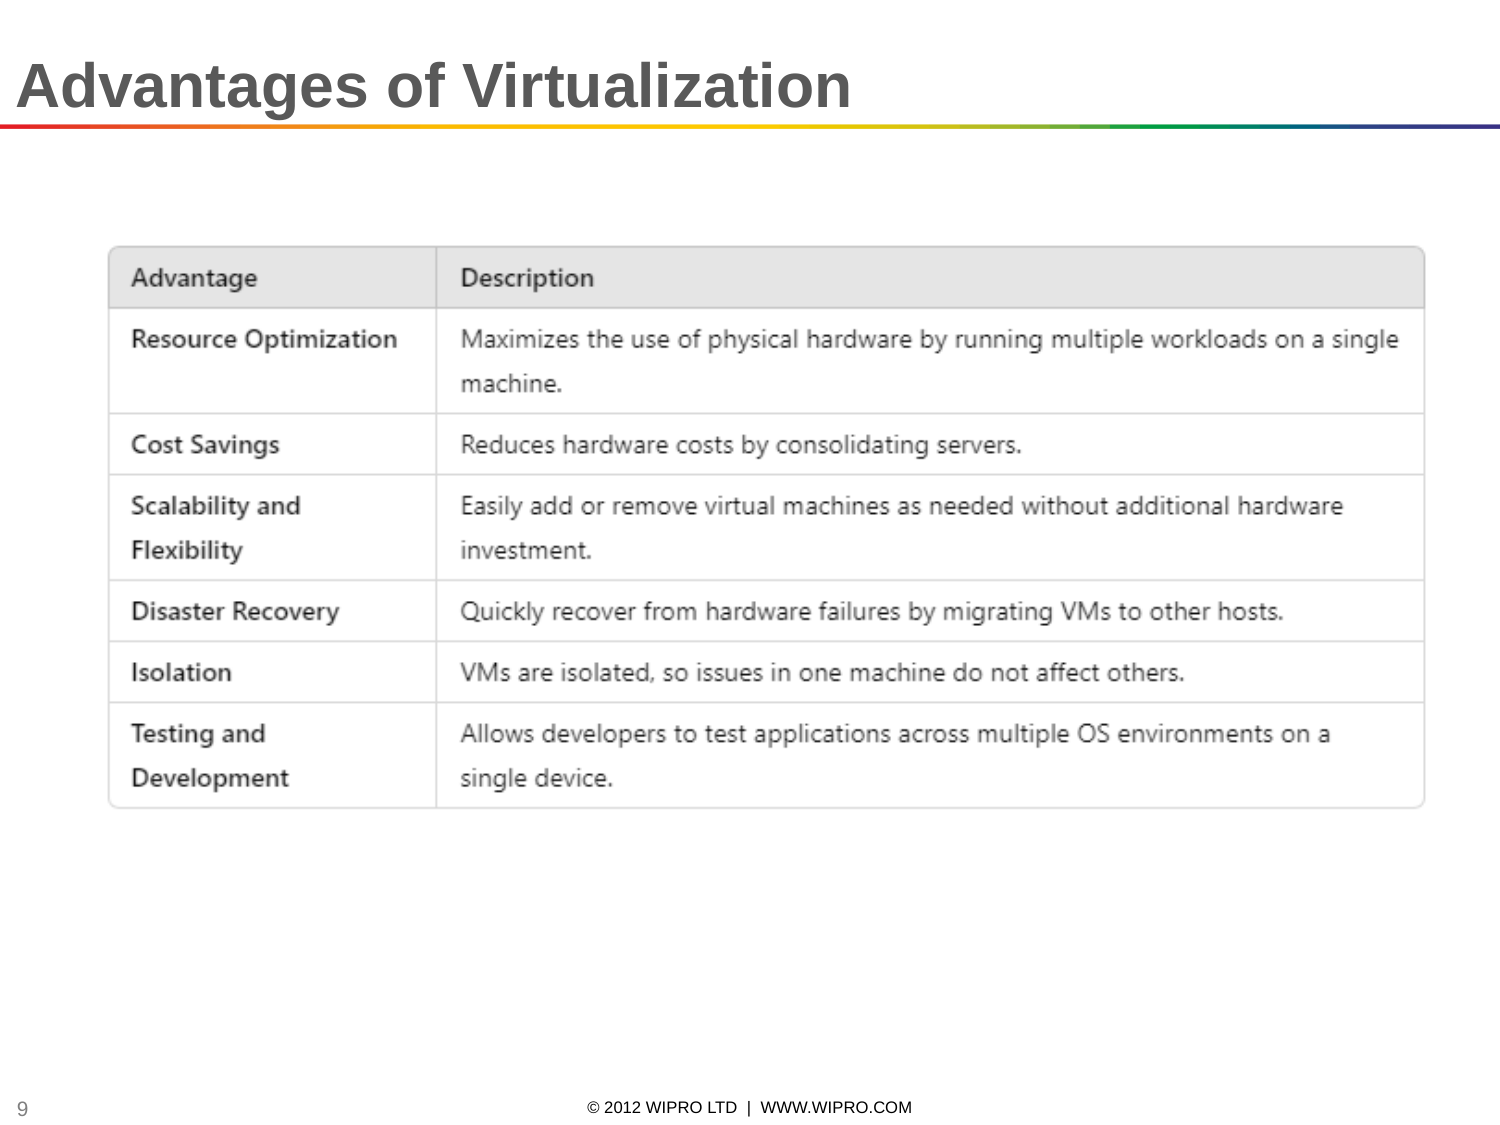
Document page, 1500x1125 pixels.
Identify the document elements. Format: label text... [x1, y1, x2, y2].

list Advantages of Virtualization [0, 0, 1500, 115]
picture [99, 237, 1436, 813]
